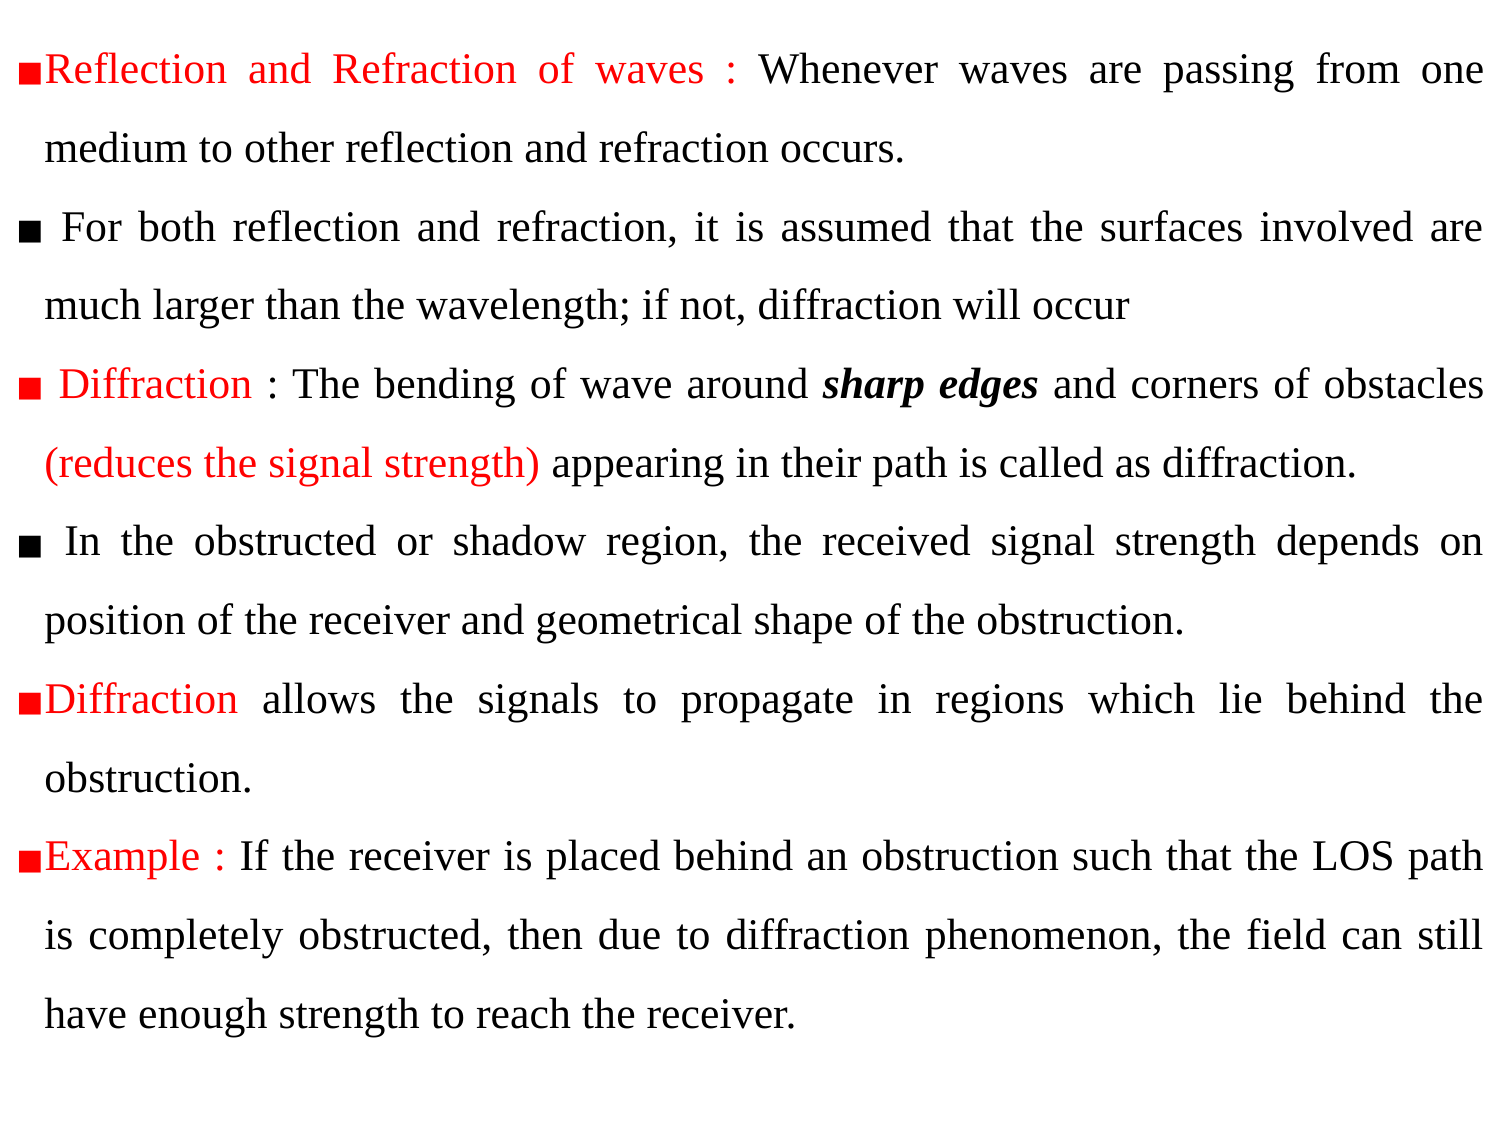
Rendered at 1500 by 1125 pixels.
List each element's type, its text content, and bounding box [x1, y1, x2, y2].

text_box Reflection and Refraction of waves : Whenever waves are passing from one medium to other reflection and refraction occurs. For both reflection and refraction, it is assumed that the surfaces involved are much larger than the wavelength; if not, diffraction will occur Diffraction : The bending of wave around sharp edges and corners of obstacles (reduces the signal strength) appearing in their path is called as diffraction. In the obstructed or shadow region, the received signal strength depends on position of the receiver and geometrical shape of the obstruction. Diffraction allows the signals to propagate in regions which lie behind the obstruction. Example : If the receiver is placed behind an obstruction such that the LOS path is completely obstructed, then due to diffraction phenomenon, the field can still have enough strength to reach the receiver. [0, 6, 1500, 1055]
